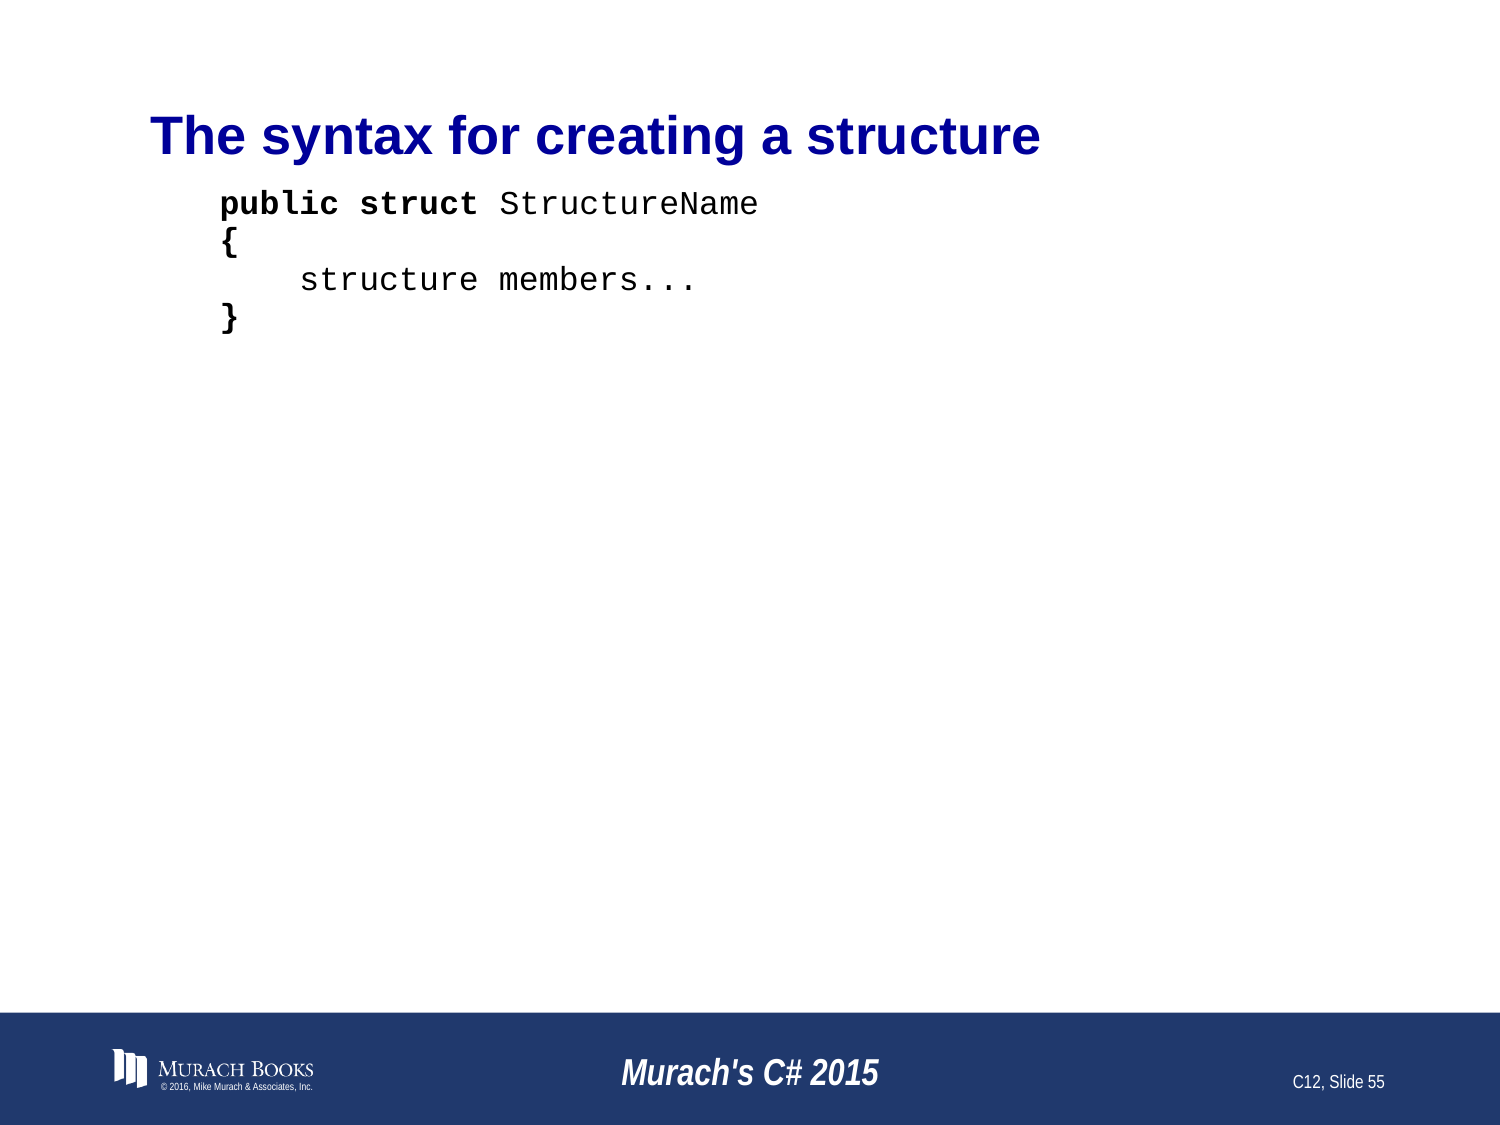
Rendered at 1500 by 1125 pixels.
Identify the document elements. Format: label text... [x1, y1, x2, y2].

title The syntax for creating a structure [150, 99, 1350, 166]
slide_number Murach's C# 2015 [463, 1025, 1050, 1100]
footer © 2016, Mike Murach & Associates, Inc. [12, 1025, 463, 1100]
slide_number C12, Slide 55 [1087, 1025, 1400, 1100]
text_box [162, 186, 1361, 351]
